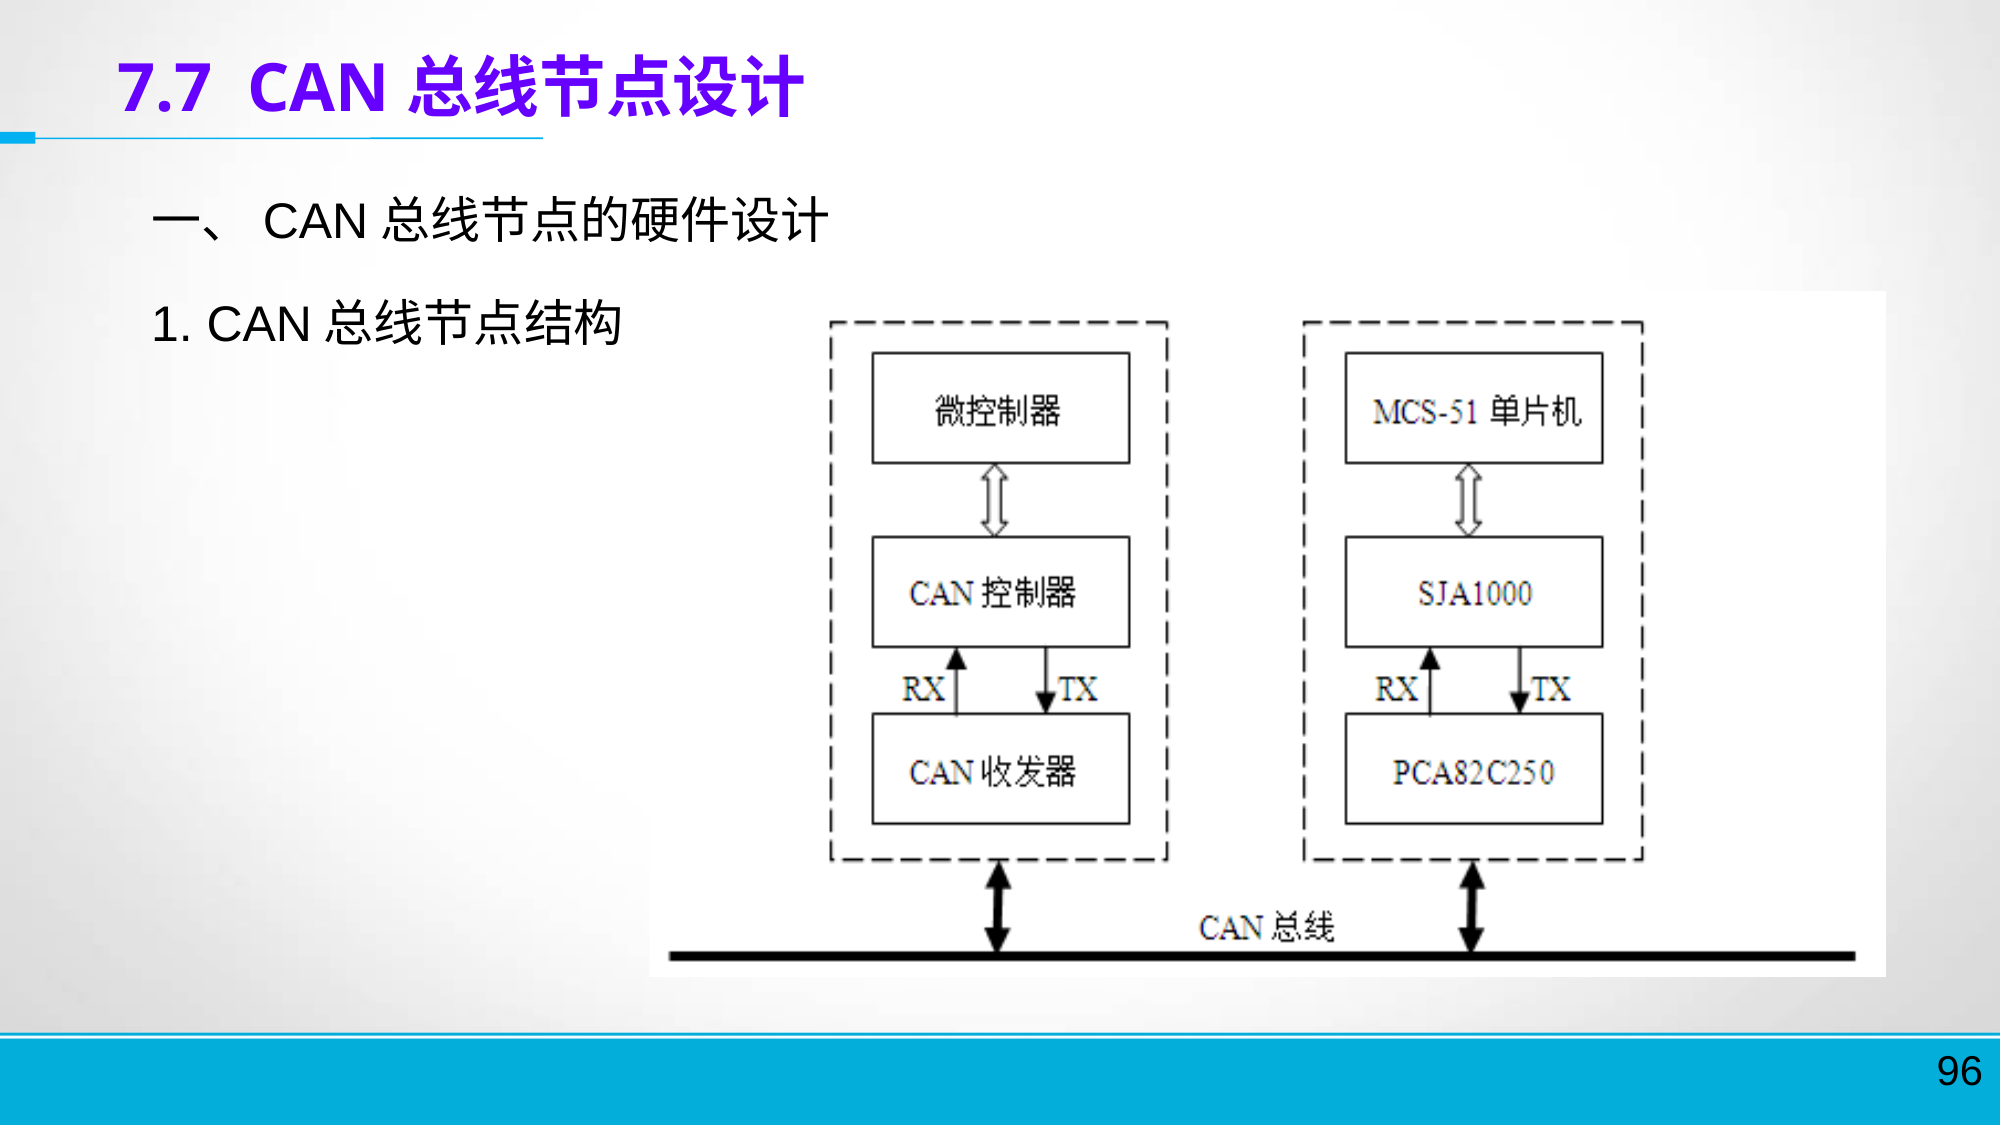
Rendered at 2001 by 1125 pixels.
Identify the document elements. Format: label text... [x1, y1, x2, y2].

slide_number 96 [1531, 1036, 1999, 1115]
list 一、CAN总线节点的硬件设计 1. CAN总线节点结构 [79, 151, 1880, 364]
title 7.7 CAN总线节点设计 [102, 42, 1903, 138]
picture [0, 0, 2000, 1032]
